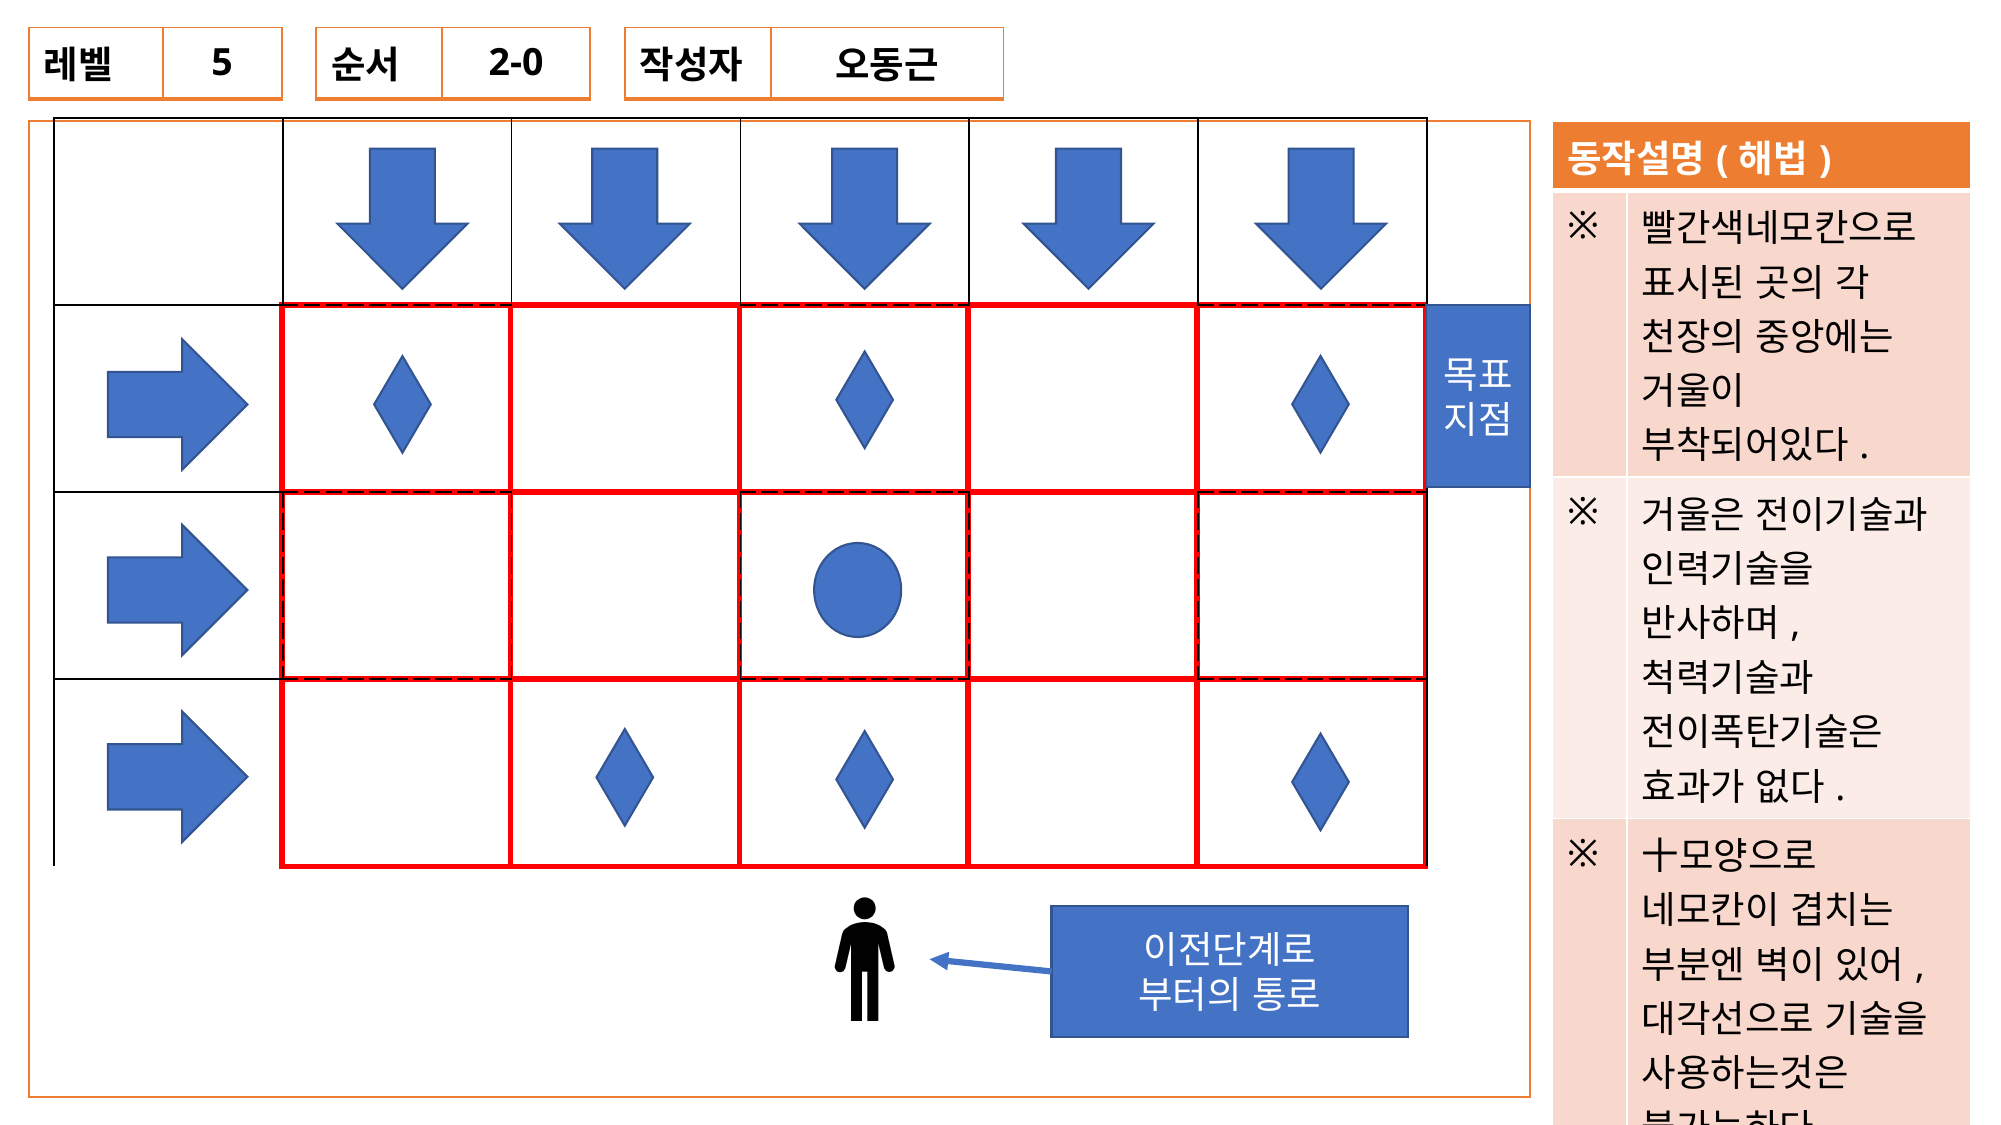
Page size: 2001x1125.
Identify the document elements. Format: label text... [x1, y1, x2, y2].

table_header 5 [164, 28, 281, 97]
table_cell [55, 680, 283, 866]
text_box [106, 522, 249, 658]
table_cell [969, 679, 1198, 866]
table_header [970, 119, 1197, 305]
table_header 작성자 [626, 28, 770, 97]
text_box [929, 959, 1052, 972]
text_box [28, 120, 1531, 1098]
table_cell [55, 493, 283, 678]
table_header [512, 119, 740, 305]
table_header 2-0 [443, 28, 589, 97]
table_cell 빨간색네모칸으로 표시된 곳의 각 천장의 중앙에는 거울이 부착되어있다. [1628, 193, 1970, 476]
table_cell [1198, 305, 1426, 492]
table_cell [1198, 492, 1426, 679]
table_cell [740, 492, 969, 679]
table_cell [512, 305, 740, 492]
text_box [106, 336, 249, 473]
picture [799, 893, 930, 1025]
text_box [106, 709, 249, 845]
table_header [55, 119, 282, 304]
table_cell 十모양으로 네모칸이 겹치는 부분엔 벽이 있어, 대각선으로 기술을 사용하는것은 불가능하다. [1628, 819, 1970, 1125]
table_cell [55, 306, 283, 491]
table_cell [740, 679, 969, 866]
table_header 동작설명(해법) [1553, 122, 1970, 188]
table_cell [283, 492, 512, 679]
table_cell [283, 305, 512, 492]
text_box [813, 541, 903, 639]
table_header [1199, 119, 1426, 305]
table_header [741, 119, 968, 305]
table_cell [969, 492, 1198, 679]
text_box 이전단계로 부터의 통로 [1050, 905, 1409, 1038]
table_cell ※ [1553, 819, 1626, 1125]
text_box 목표지점 [1425, 304, 1531, 488]
text_box [557, 147, 693, 291]
table_cell [740, 305, 969, 492]
text_box [835, 729, 895, 830]
table_cell ※ [1553, 193, 1626, 476]
text_box [372, 354, 432, 455]
table_cell [512, 679, 740, 866]
table_header 레벨 [30, 28, 162, 97]
text_box [1253, 147, 1389, 291]
table_cell ※ [1553, 478, 1626, 818]
text_box [334, 147, 470, 291]
table_cell [969, 305, 1198, 492]
table_cell [283, 679, 512, 866]
table_header 순서 [317, 28, 441, 97]
text_box [1021, 147, 1157, 291]
text_box [595, 726, 655, 828]
text_box [797, 147, 933, 291]
text_box [1290, 731, 1351, 833]
table_cell [512, 492, 740, 679]
table_header [284, 119, 511, 305]
text_box [835, 349, 895, 451]
table_cell 거울은 전이기술과 인력기술을 반사하며, 척력기술과 전이폭탄기술은 효과가 없다. [1628, 478, 1970, 818]
table_header 오동근 [772, 28, 1003, 97]
text_box [1290, 353, 1351, 455]
table_cell [1198, 679, 1426, 866]
